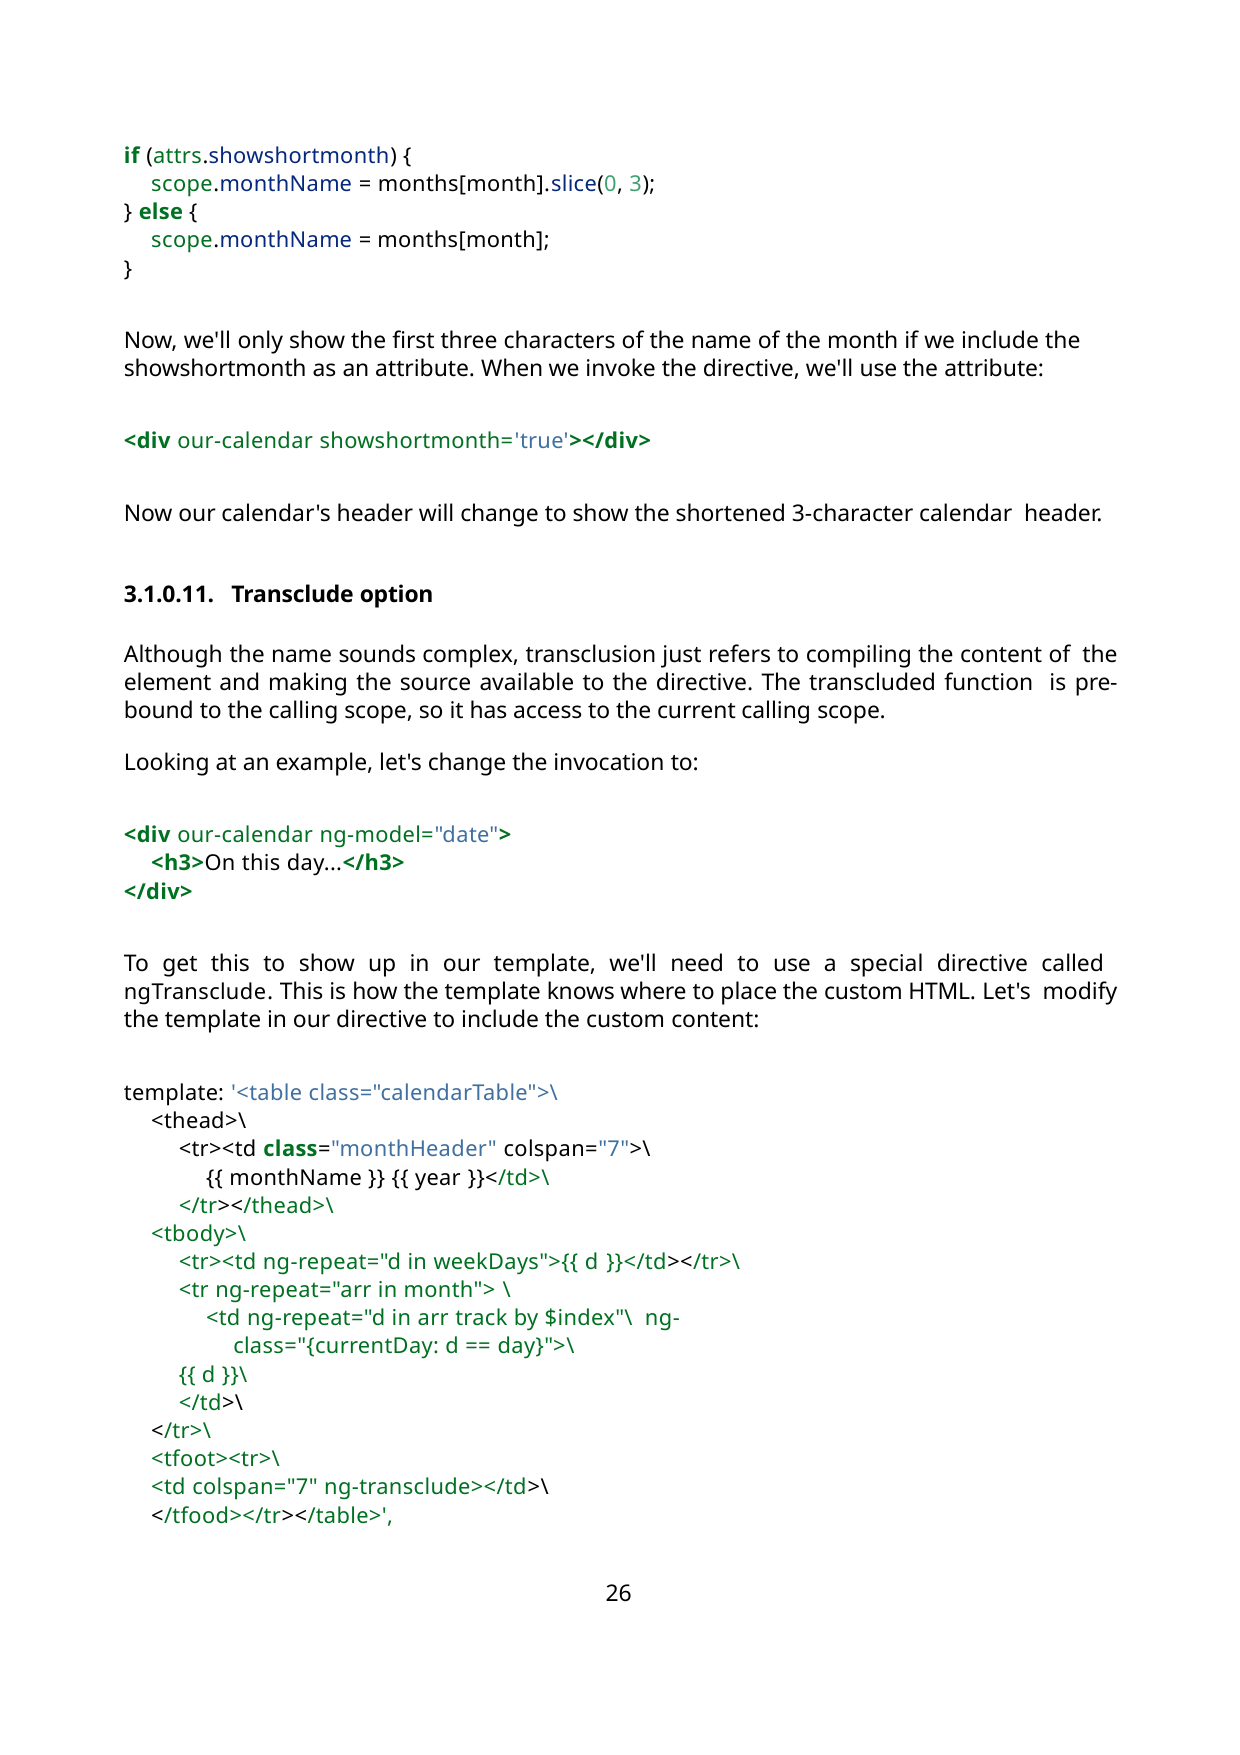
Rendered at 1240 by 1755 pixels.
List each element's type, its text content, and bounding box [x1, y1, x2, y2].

text_box if (attrs.showshortmonth) { scope.monthName = months[month].slice(0, 3); } else { scope.monthName = months[month]; } Now, we'll only show the first three characters of the name of the month if we include the showshortmonth as an attribute. When we invoke the directive, we'll use the attribute: <div our-calendar showshortmonth='true'></div> Now our calendar's header will change to show the shortened 3-character calendar header. 3.1.0.11. Transclude option Although the name sounds complex, transclusion just refers to compiling the content of the element and making the source available to the directive. The transcluded function is pre-bound to the calling scope, so it has access to the current calling scope. Looking at an example, let's change the invocation to: <div our-calendar ng-model="date"> <h3>On this day...</h3> </div> To get this to show up in our template, we'll need to use a special directive called ngTransclude. This is how the template knows where to place the custom HTML. Let's modify the template in our directive to include the custom content: template: '<table class="calendarTable">\ <thead>\ <tr><td class="monthHeader" colspan="7">\ {{ monthName }} {{ year }}</td>\ </tr></thead>\ <tbody>\ <tr><td ng-repeat="d in weekDays">{{ d }}</td></tr>\ <tr ng-repeat="arr in month"> \ <td ng-repeat="d in arr track by $index"\ ng-class="{currentDay: d == day}">\ {{ d }}\ </td>\ </tr>\ <tfoot><tr>\ <td colspan="7" ng-transclude></td>\ </tfood></tr></table>', [121, 141, 1119, 1528]
slide_number 26 [601, 1584, 639, 1755]
